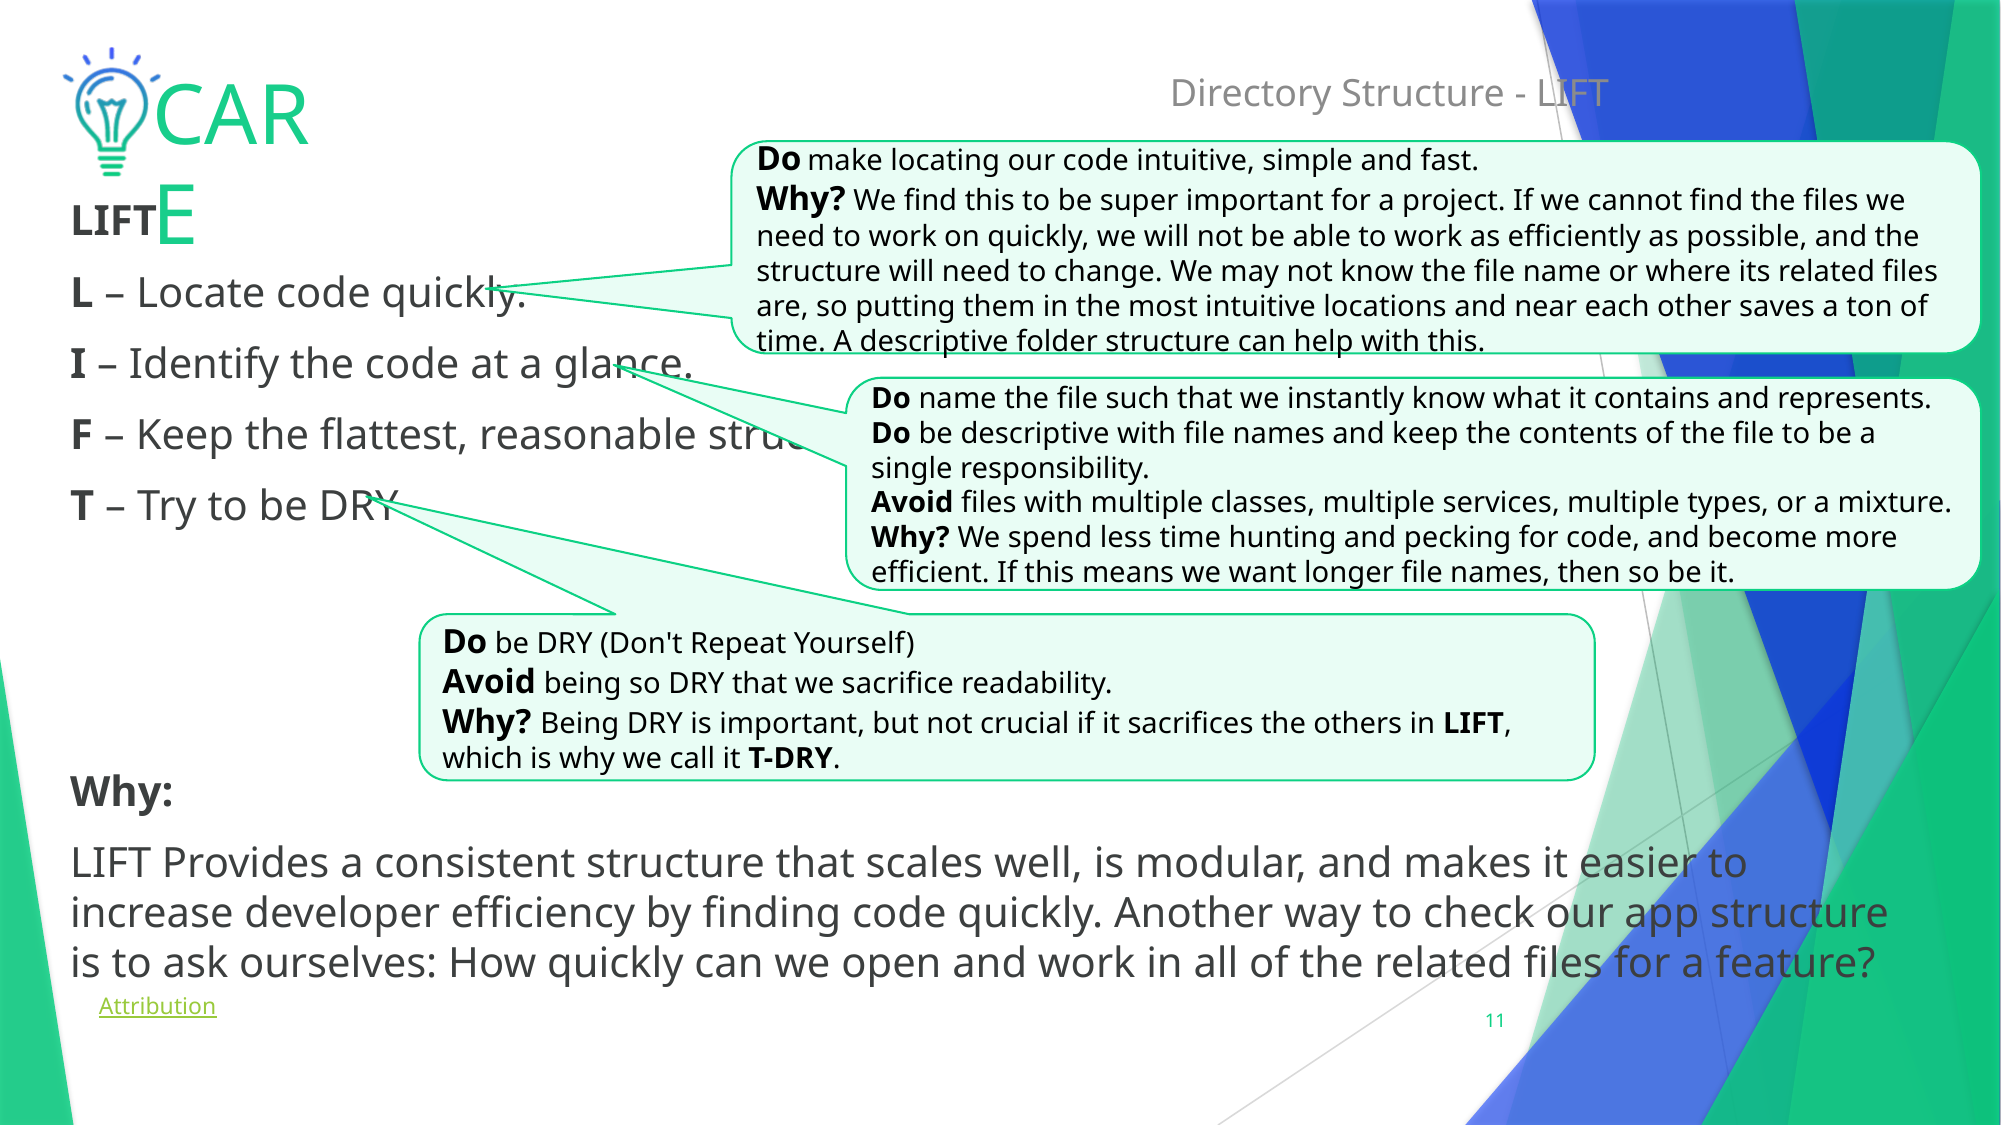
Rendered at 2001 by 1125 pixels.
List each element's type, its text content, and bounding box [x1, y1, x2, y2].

text_box Do name the file such that we instantly know what it contains and represents. Do be descriptive with file names and keep the contents of the file to be a single responsibility. Avoid files with multiple classes, multiple services, multiple types, or a mixture. Why? We spend less time hunting and pecking for code, and become more efficient. If this means we want longer file names, then so be it. [612, 363, 1983, 591]
text_box Do make locating our code intuitive, simple and fast. Why? We find this to be super important for a project. If we cannot find the files we need to work on quickly, we will not be able to work as efficiently as possible, and the structure will need to change. We may not know the file name or where its related files are, so putting them in the most intuitive locations and near each other saves a ton of time. A descriptive folder structure can help with this. [484, 140, 1983, 355]
text_box Do be DRY (Don't Repeat Yourself) Avoid being so DRY that we sacrifice readability. Why? Being DRY is important, but not crucial if it sacrifices the others in LIFT, which is why we call it T-DRY. [365, 495, 1596, 782]
text_box Attribution [84, 984, 232, 1031]
slide_number 12 [1409, 991, 1522, 1051]
text_box LIFT L – Locate code quickly. I – Identify the code at a glance. F – Keep the flattest, reasonable structure. T – Try to be DRY Why: LIFT Provides a consistent structure that scales well, is modular, and makes it easier to increase developer efficiency by finding code quickly. Another way to check our app structure is to ask ourselves: How quickly can we open and work in all of the related files for a feature? [55, 186, 1908, 985]
text_box Directory Structure - LIFT [1154, 67, 1953, 116]
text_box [41, 42, 348, 181]
